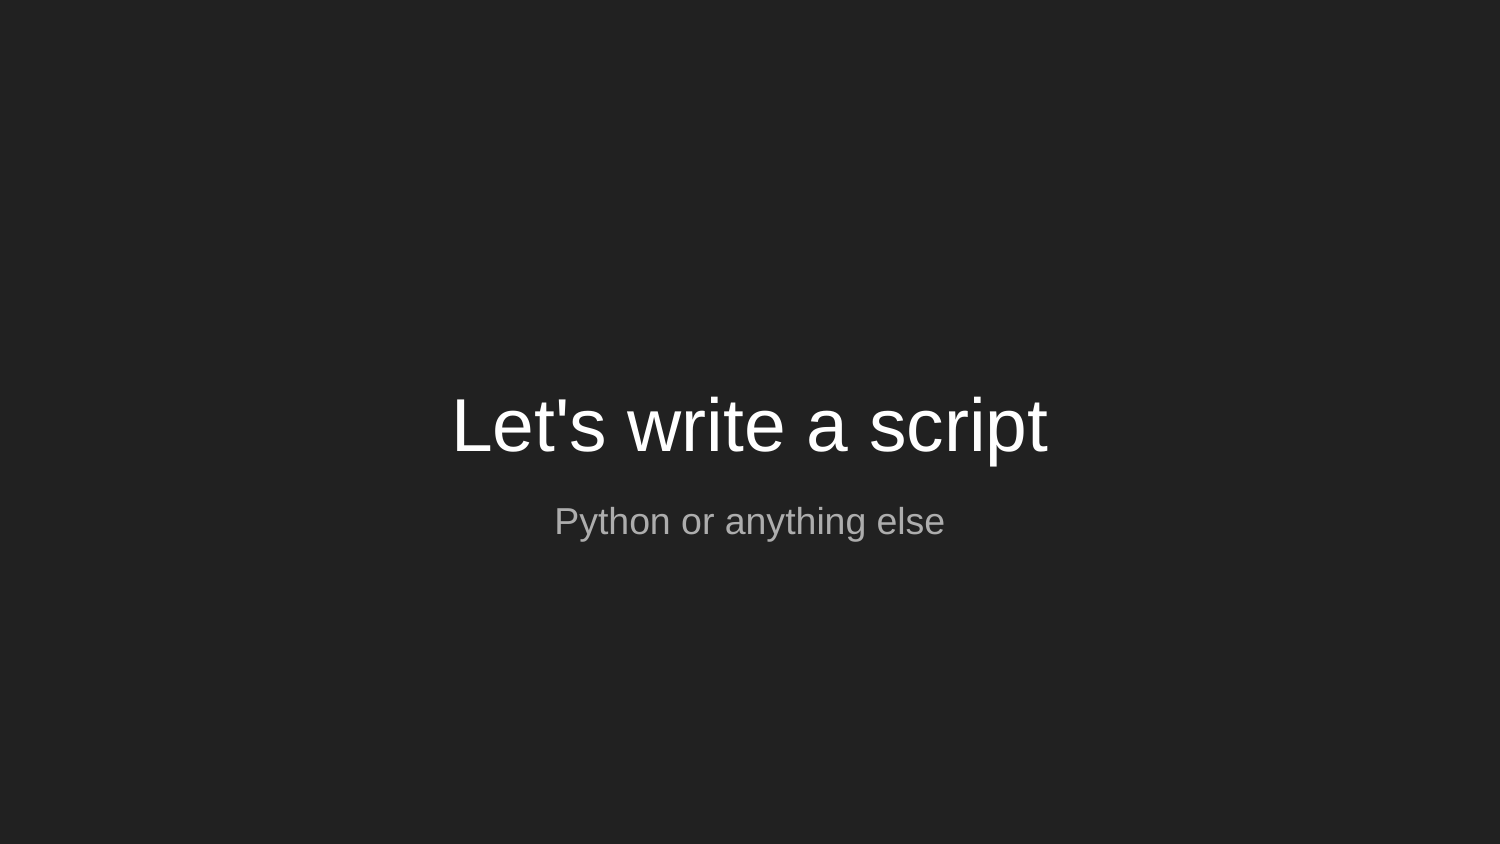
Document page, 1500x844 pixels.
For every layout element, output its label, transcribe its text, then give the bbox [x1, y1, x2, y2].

subtitle Python or anything else [51, 475, 1449, 606]
title Let's write a script [51, 352, 1449, 475]
